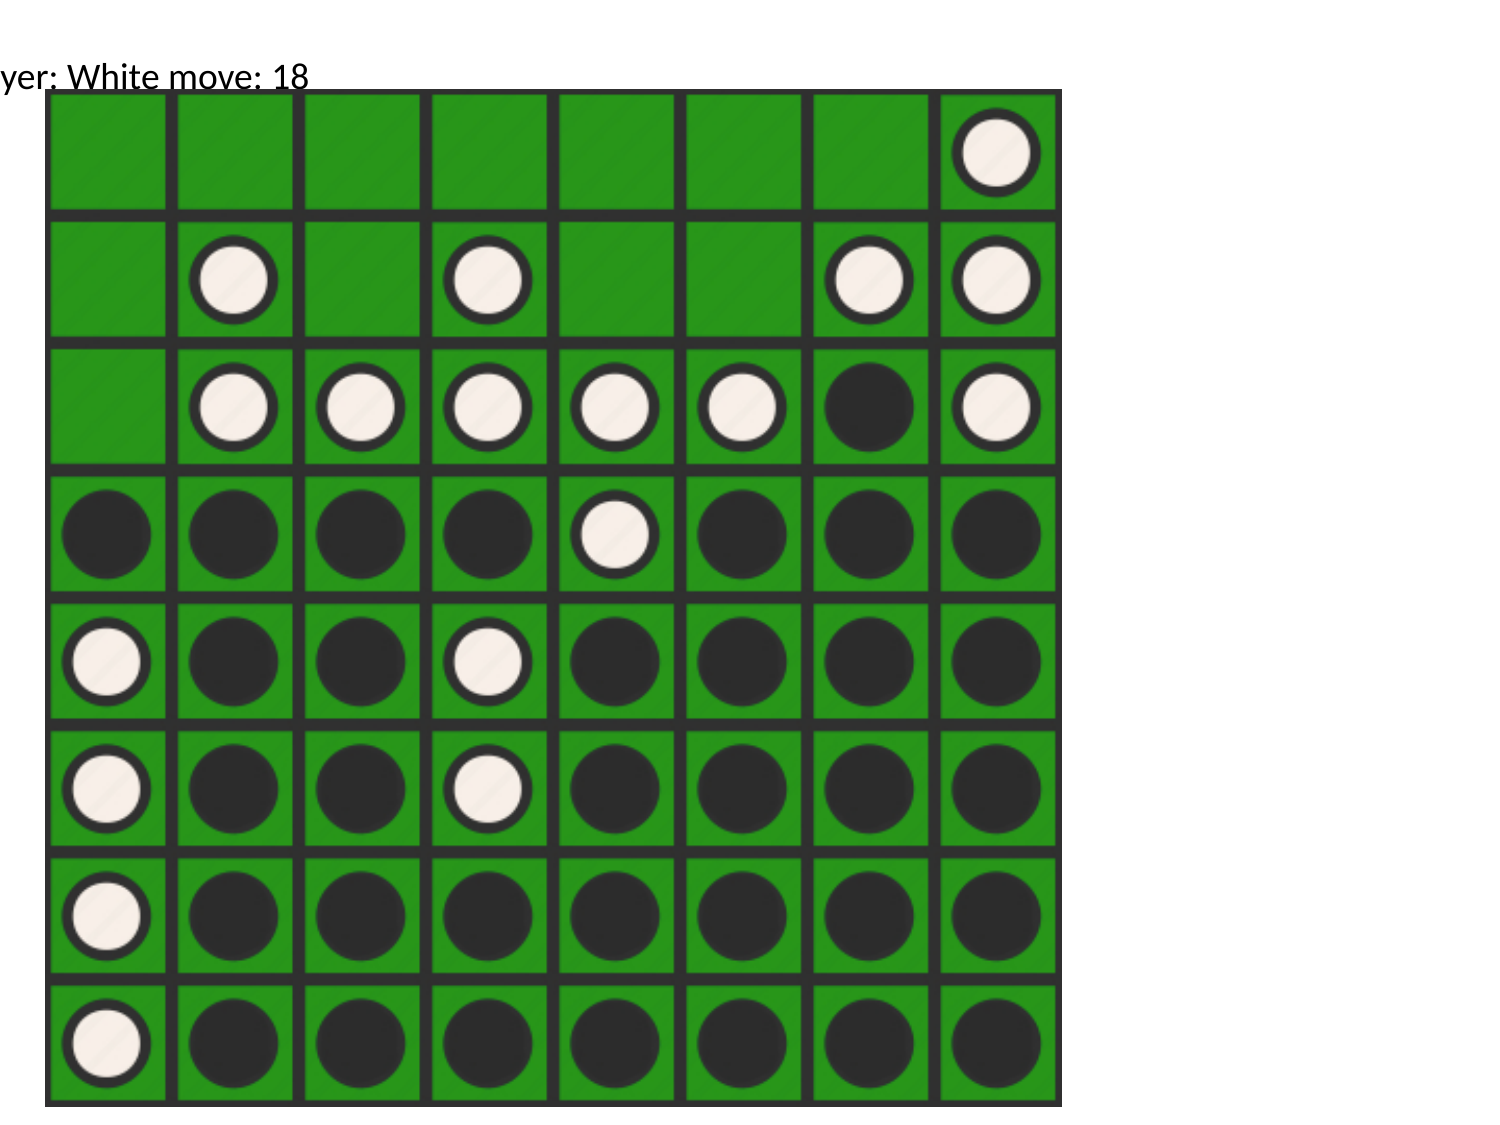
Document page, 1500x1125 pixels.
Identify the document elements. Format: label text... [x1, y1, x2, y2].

picture [44, 89, 1062, 1107]
text_box turn: 48 player: White move: 18 [0, 44, 325, 105]
